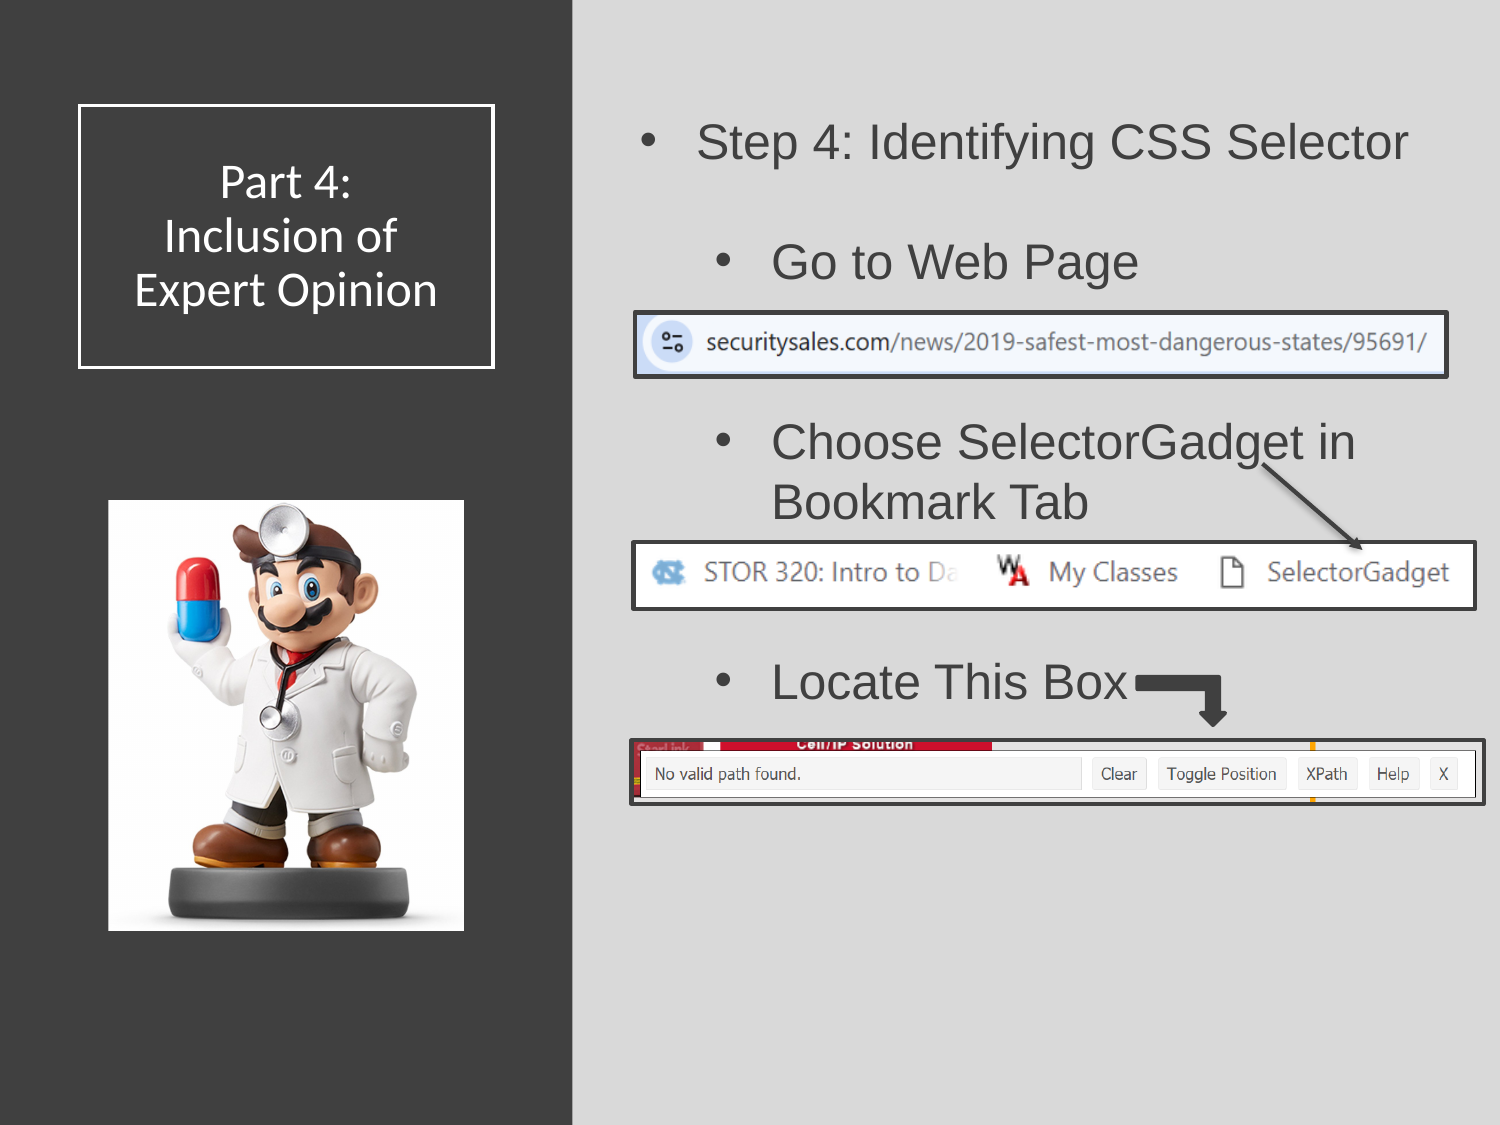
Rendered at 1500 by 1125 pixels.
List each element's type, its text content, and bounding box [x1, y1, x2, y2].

text_box Step 4: Identifying CSS Selector Go to Web Page Choose SelectorGadget in Bookmark Tab Locate This Box [624, 101, 1491, 837]
title Part 4: Inclusion of Expert Opinion [78, 105, 494, 368]
text_box [0, 0, 573, 1125]
picture [107, 499, 465, 931]
picture [636, 314, 1445, 375]
text_box [1135, 674, 1227, 728]
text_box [1262, 463, 1363, 551]
picture [633, 742, 1482, 803]
picture [635, 544, 1474, 607]
